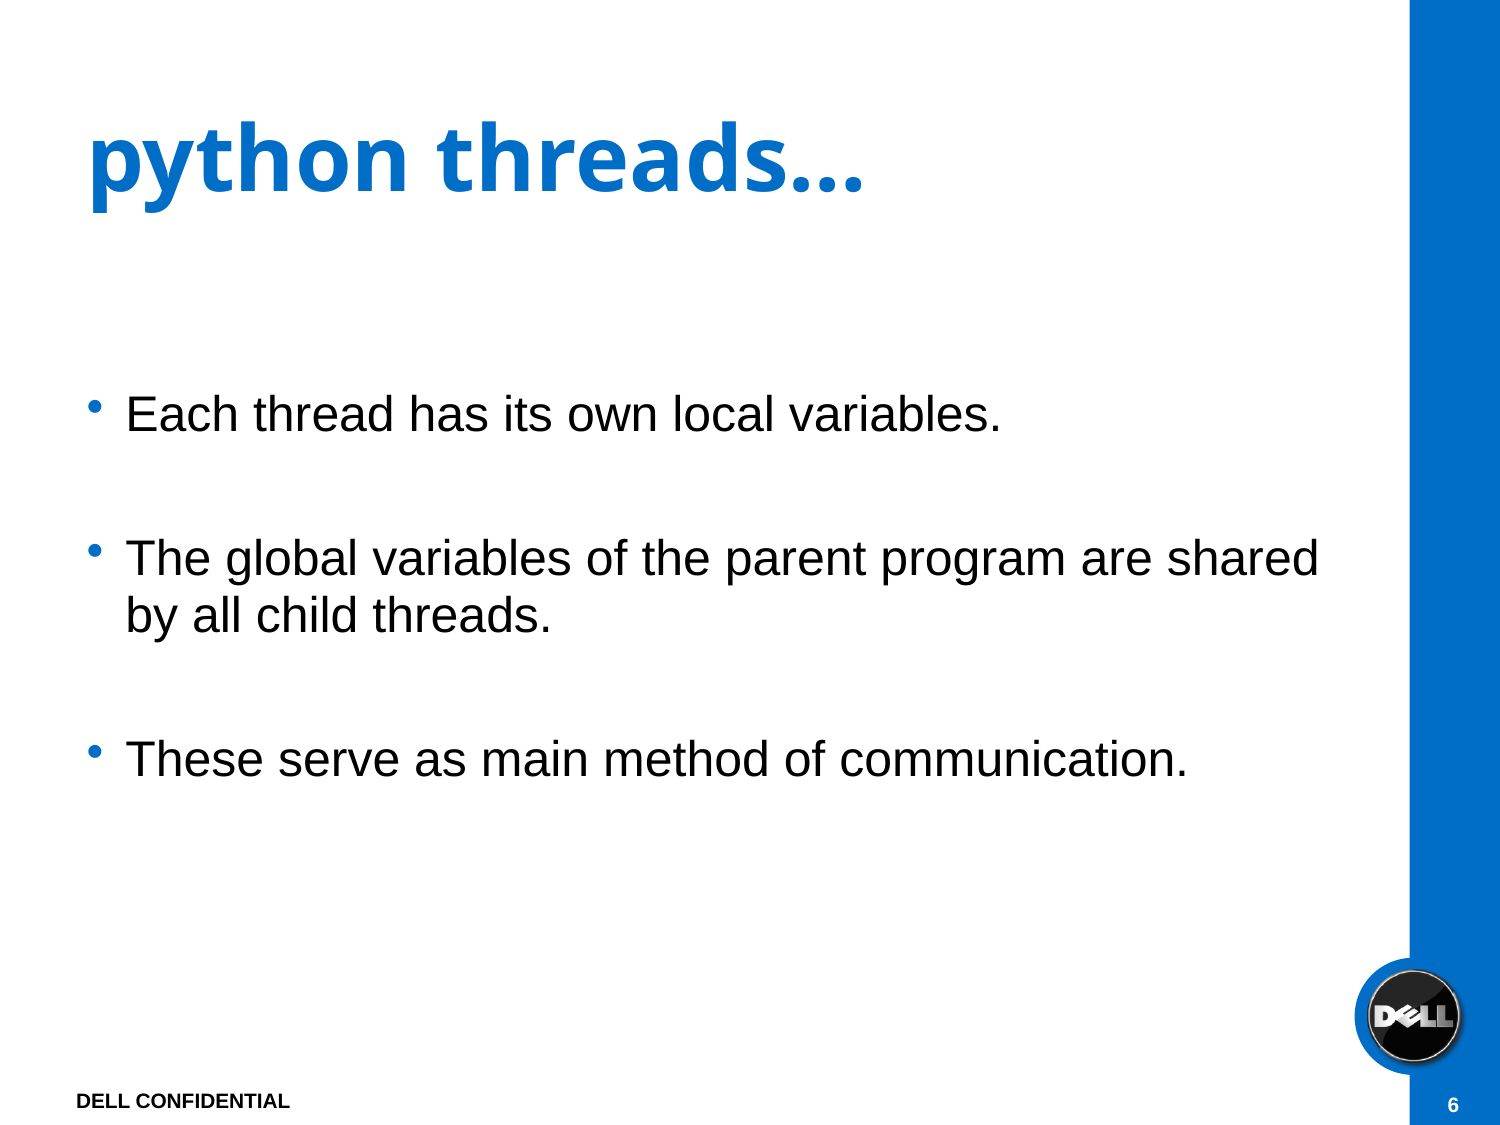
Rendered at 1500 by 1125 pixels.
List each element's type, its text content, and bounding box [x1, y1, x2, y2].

picture [1363, 965, 1472, 1074]
slide_number 6 [1413, 1045, 1494, 1124]
title python threads… [71, 60, 1369, 278]
footer DELL CONFIDENTIAL [60, 1041, 437, 1121]
list Each thread has its own local variables. The global variables of the parent program are shared by all child threads. These serve as main method of communication. [71, 302, 1367, 1073]
